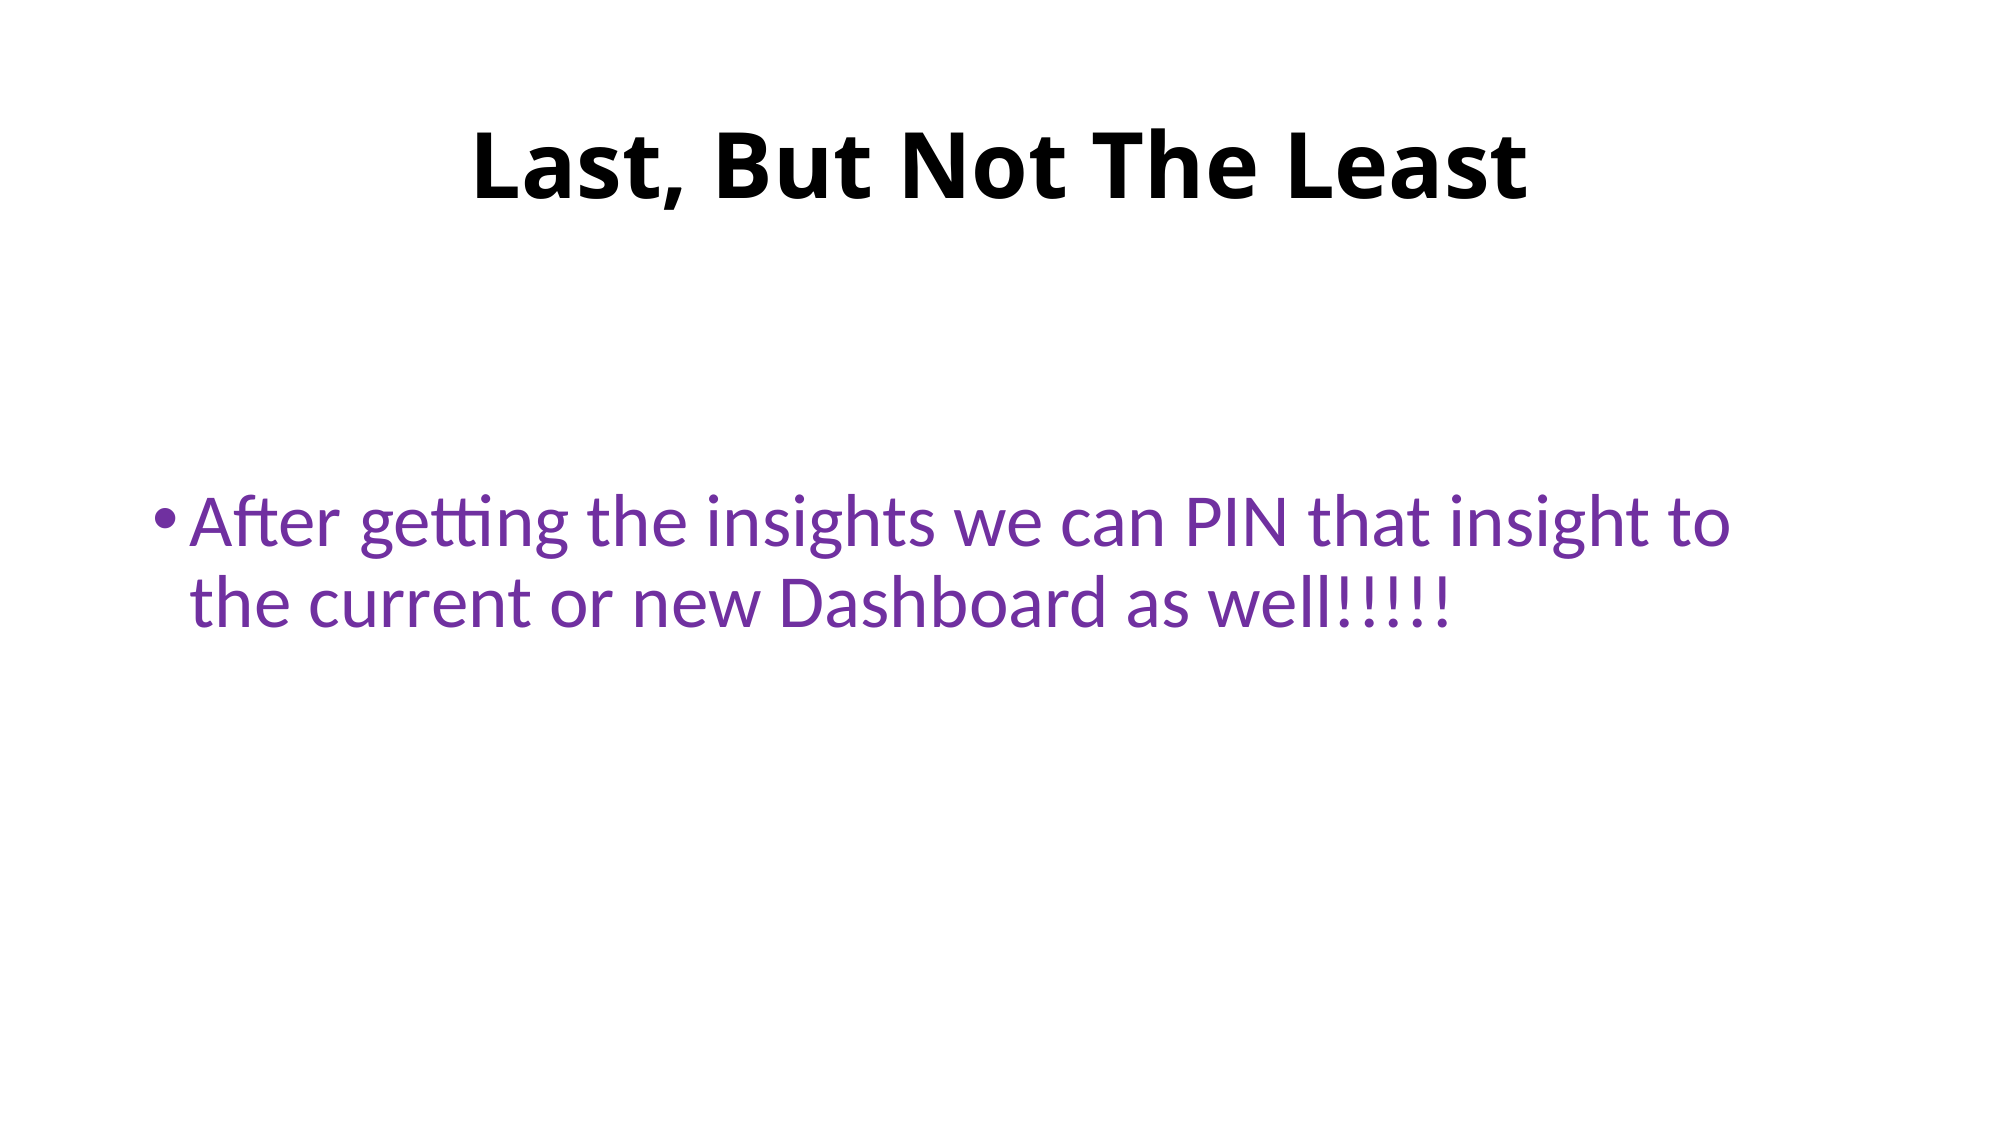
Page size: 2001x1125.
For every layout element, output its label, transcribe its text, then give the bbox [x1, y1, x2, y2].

list After getting the insights we can PIN that insight to the current or new Dashboard as well!!!!! [137, 299, 1863, 1014]
title Last, But Not The Least [137, 59, 1863, 278]
